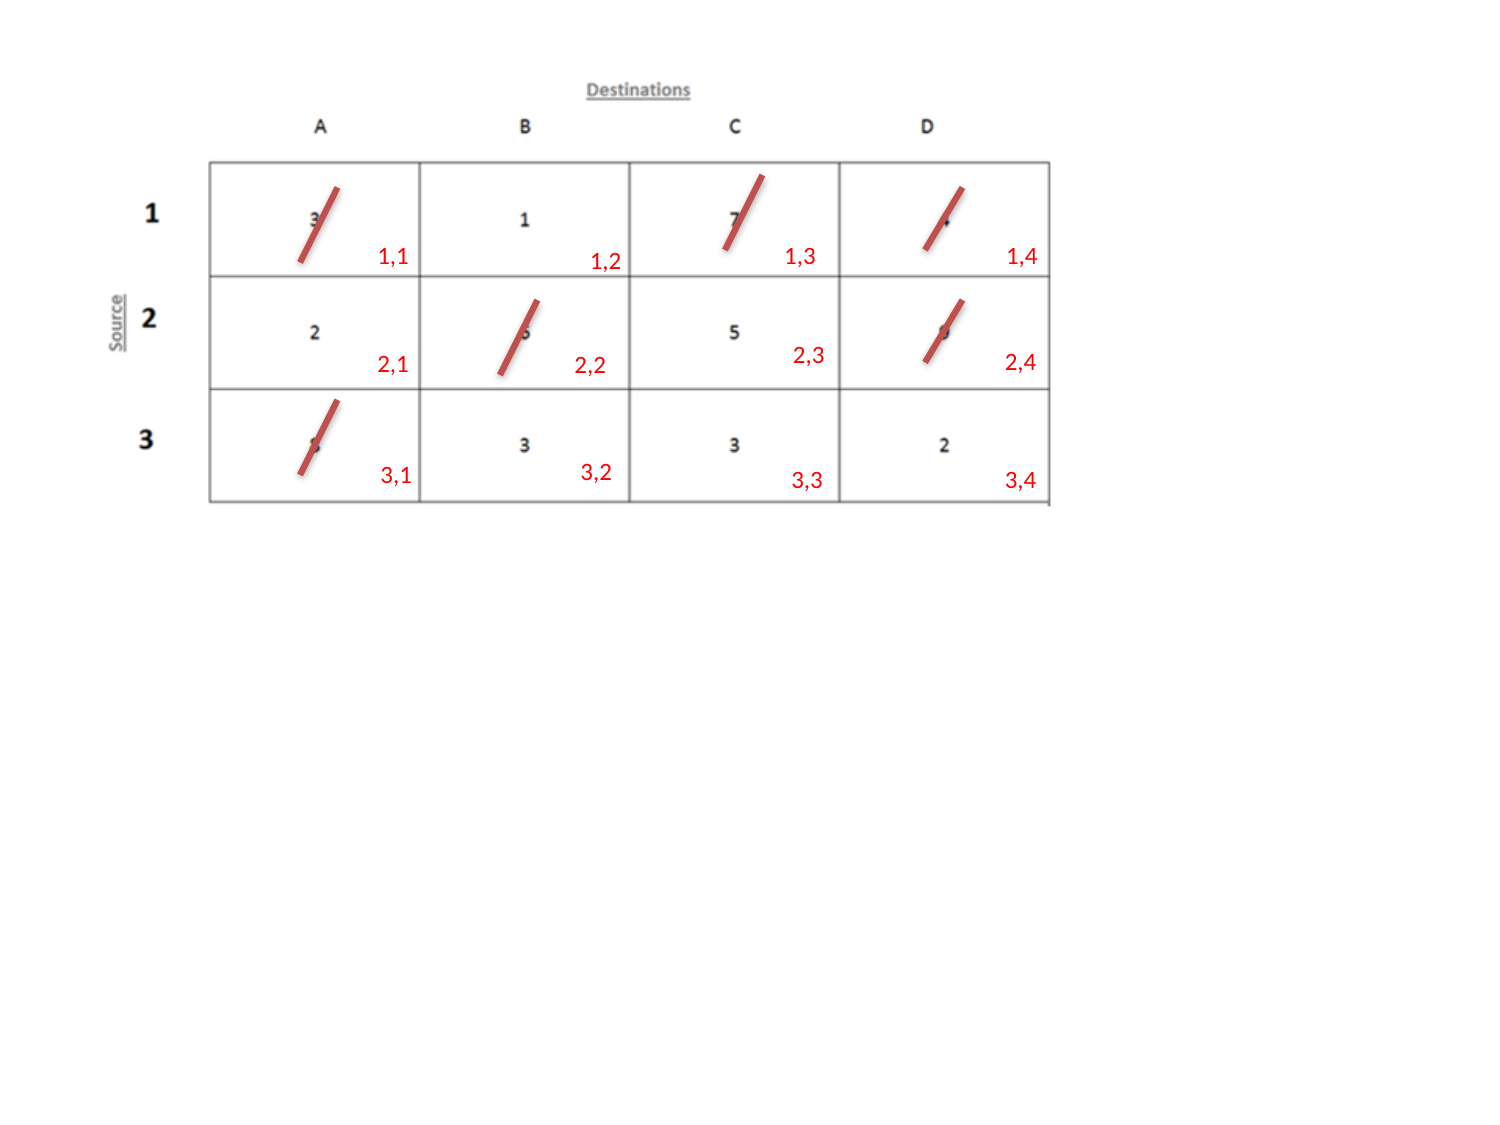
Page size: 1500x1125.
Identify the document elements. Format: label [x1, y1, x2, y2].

text_box [912, 312, 976, 351]
text_box [280, 206, 357, 244]
picture [99, 74, 1096, 541]
text_box [705, 193, 782, 232]
text_box [480, 318, 557, 357]
text_box [912, 199, 976, 238]
text_box [280, 418, 357, 457]
